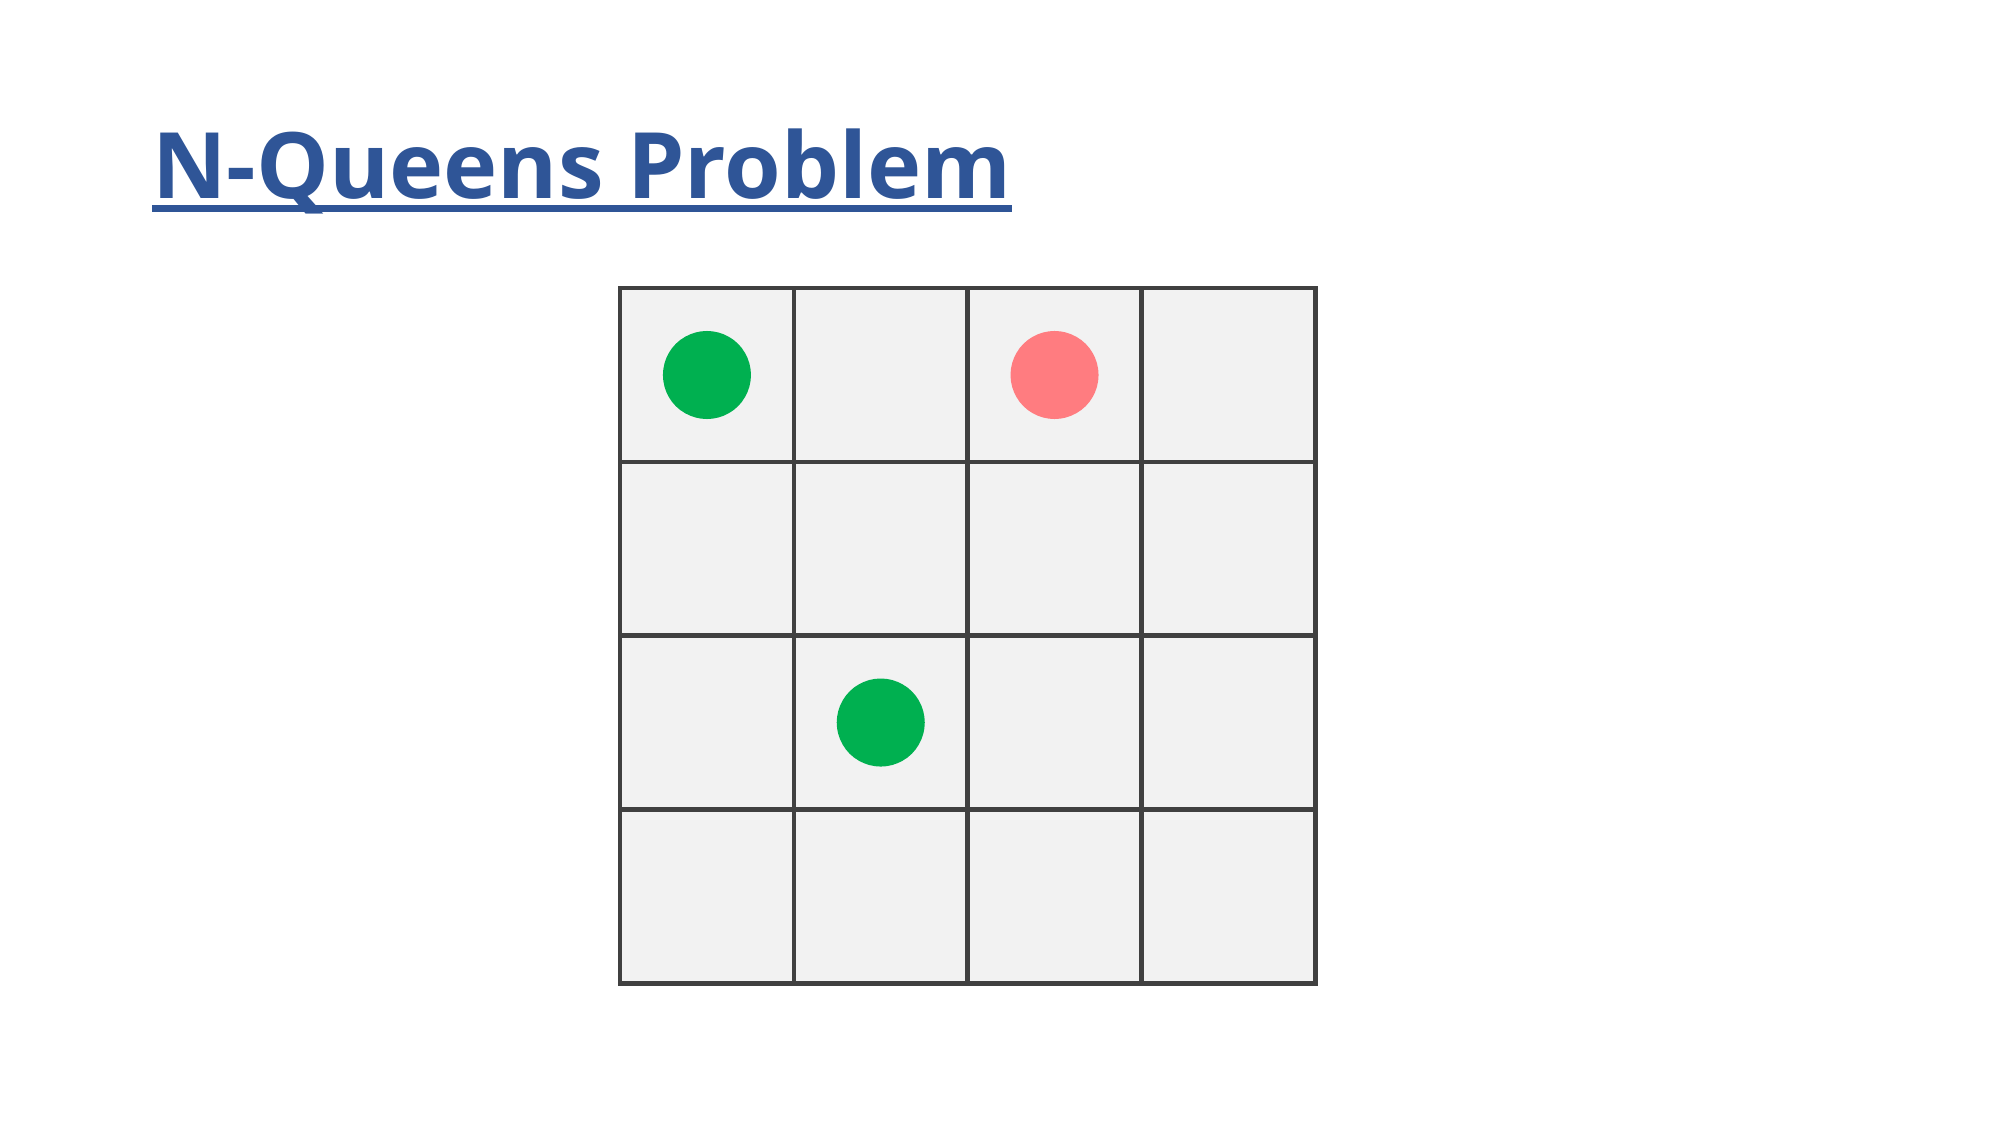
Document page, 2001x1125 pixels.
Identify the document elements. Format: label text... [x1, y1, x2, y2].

title N-Queens Problem [137, 59, 1863, 278]
text_box [1140, 287, 1316, 461]
text_box [793, 287, 967, 461]
text_box [662, 330, 751, 420]
text_box [619, 461, 793, 635]
text_box [793, 808, 967, 984]
text_box [619, 287, 793, 461]
text_box [1010, 330, 1099, 420]
text_box [967, 808, 1140, 984]
text_box [1140, 635, 1316, 808]
text_box [619, 808, 793, 984]
text_box [967, 461, 1140, 635]
text_box [793, 635, 967, 808]
text_box [793, 461, 967, 635]
text_box [1140, 461, 1316, 635]
text_box [1140, 808, 1316, 984]
text_box [967, 287, 1140, 461]
text_box [619, 635, 793, 808]
text_box [967, 635, 1140, 808]
text_box [836, 678, 925, 767]
